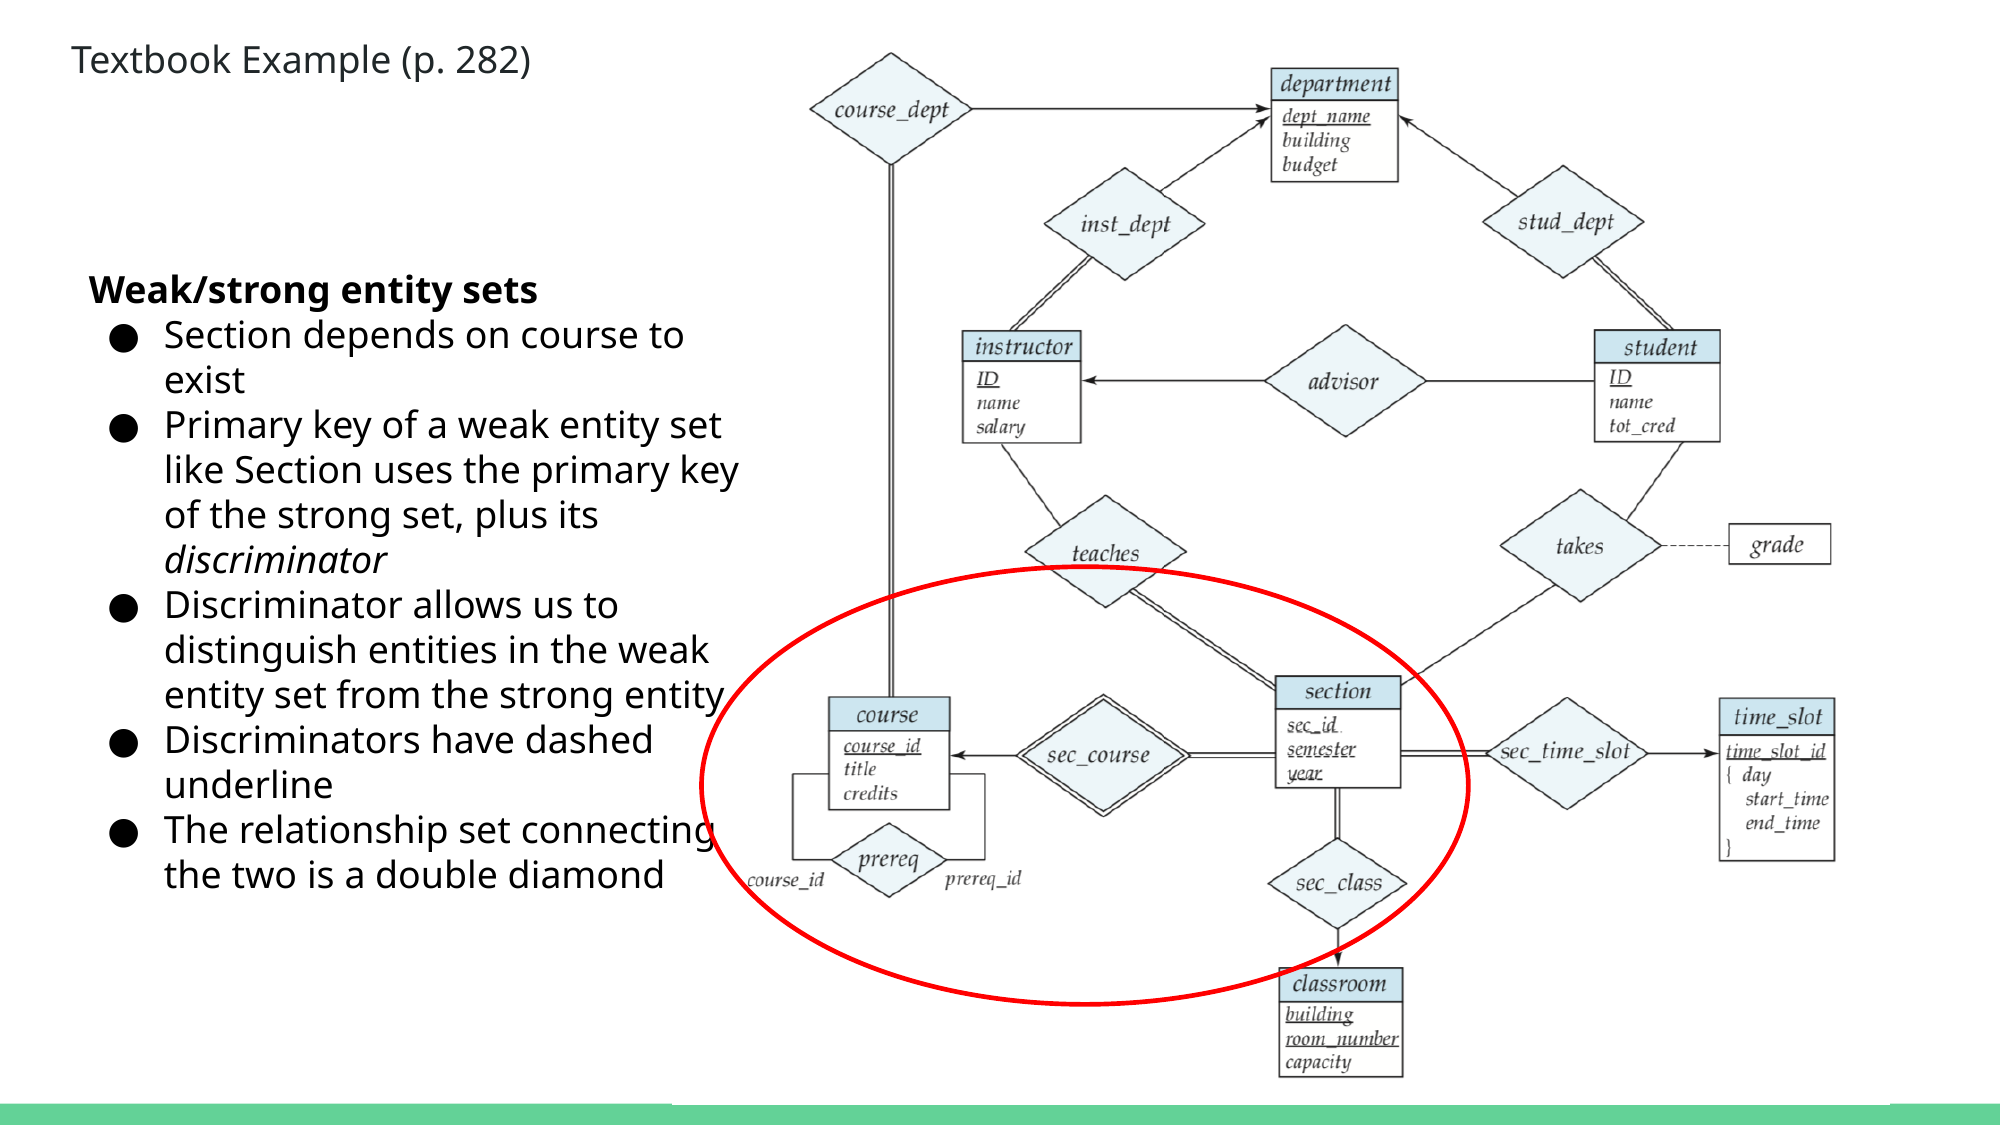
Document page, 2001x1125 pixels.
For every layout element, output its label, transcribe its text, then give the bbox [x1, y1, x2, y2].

picture [672, 19, 1890, 1106]
text_box Weak/strong entity sets Section depends on course to exist Primary key of a weak entity set like Section uses the primary key of the strong set, plus its discriminator Discriminator allows us to distinguish entities in the weak entity set from the strong entity Discriminators have dashed underline The relationship set connecting the two is a double diamond [73, 251, 667, 747]
title Textbook Example (p. 282) [50, 16, 899, 133]
